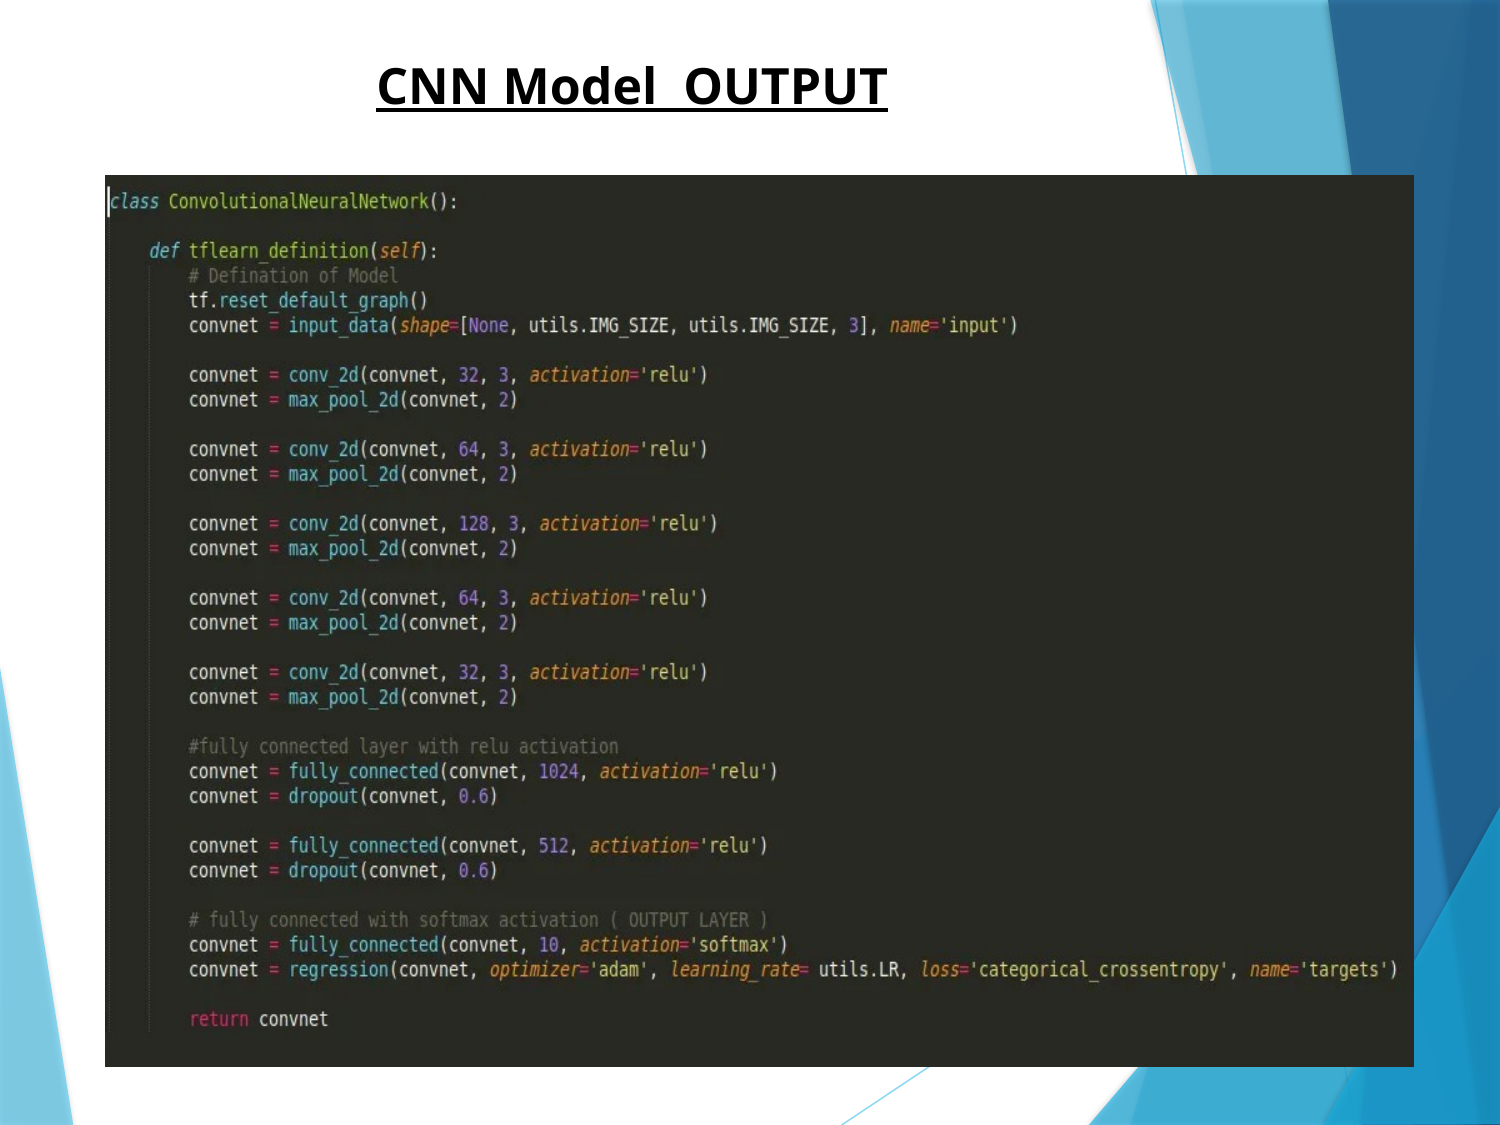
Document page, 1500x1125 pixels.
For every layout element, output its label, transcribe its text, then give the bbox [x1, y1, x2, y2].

picture [104, 175, 1415, 1067]
text_box CNN Model OUTPUT [361, 46, 904, 122]
